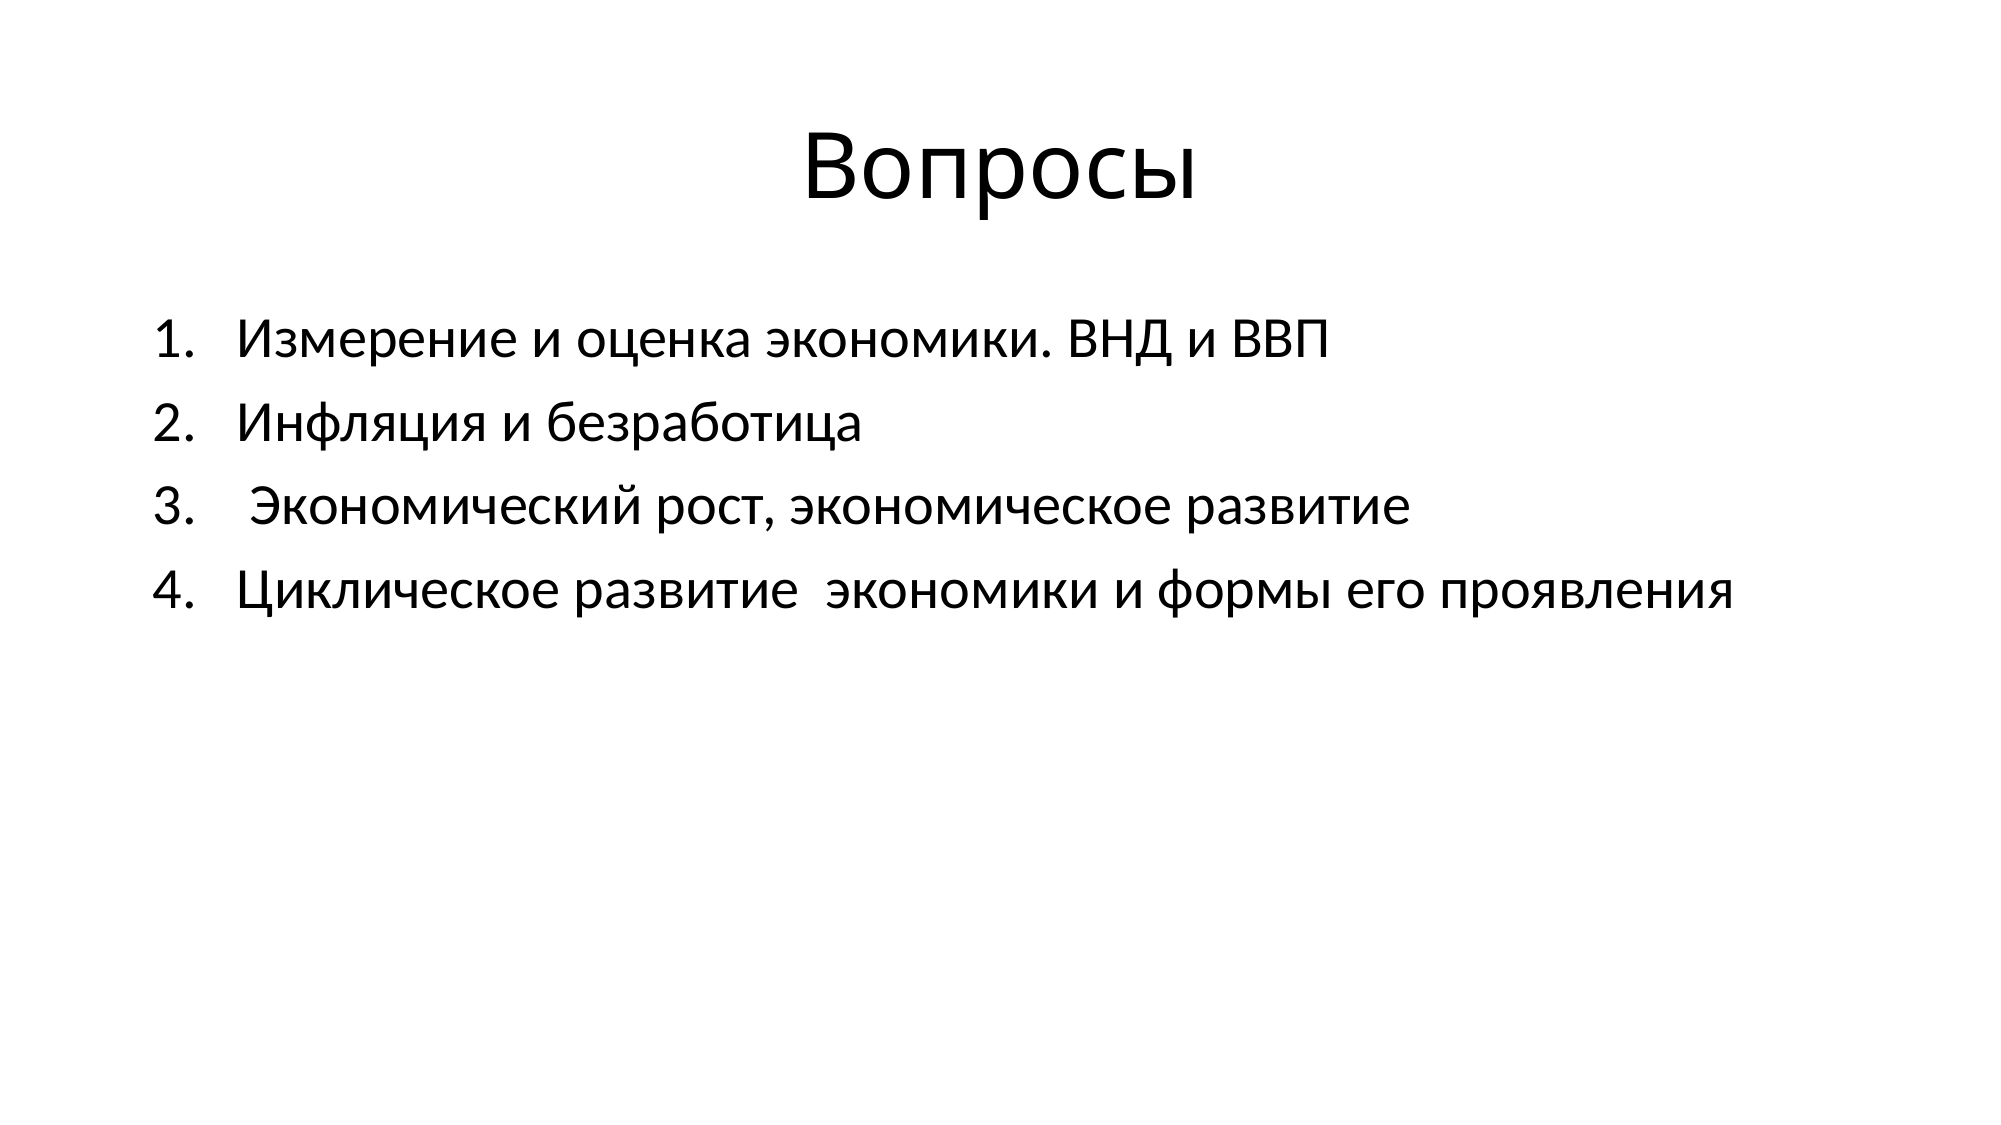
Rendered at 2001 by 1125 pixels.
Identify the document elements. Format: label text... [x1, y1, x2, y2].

list Измерение и оценка экономики. ВНД и ВВП Инфляция и безработица Экономический рост, экономическое развитие Циклическое развитие экономики и формы его проявления [137, 299, 1863, 1014]
title Вопросы [137, 59, 1863, 278]
